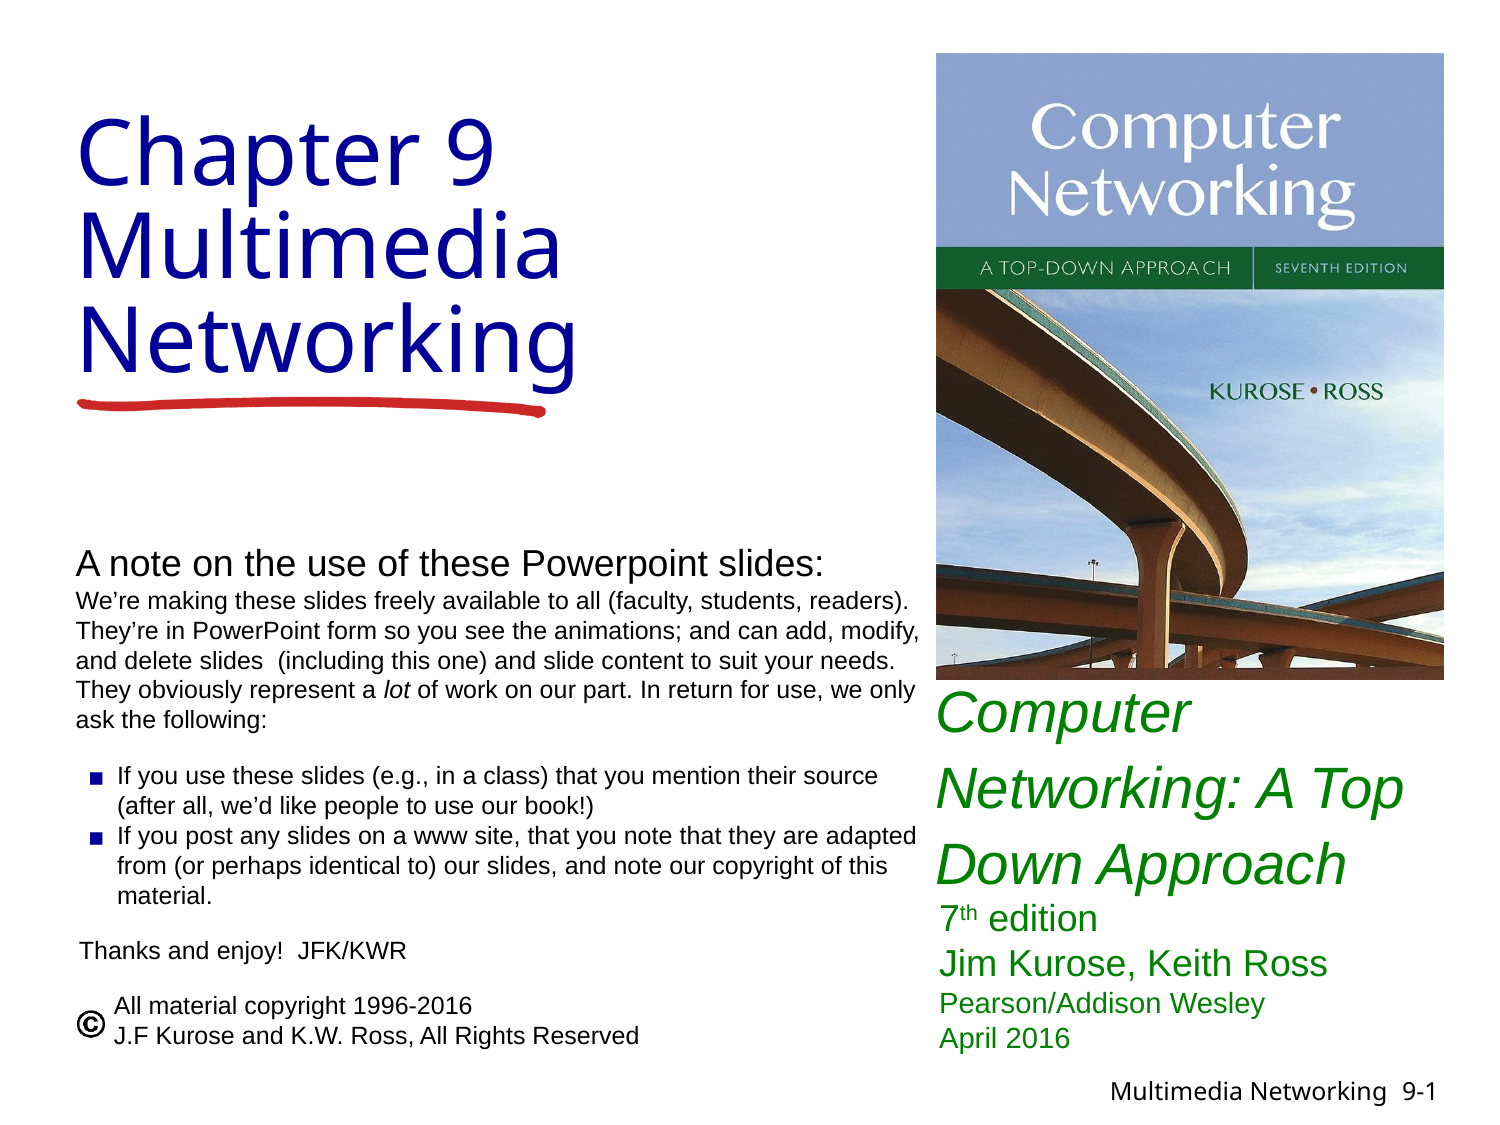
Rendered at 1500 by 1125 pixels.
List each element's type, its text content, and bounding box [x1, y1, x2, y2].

picture [73, 391, 551, 424]
picture [75, 1007, 107, 1040]
text_box A note on the use of these Powerpoint slides: We’re making these slides freely available to all (faculty, students, readers). They’re in PowerPoint form so you see the animations; and can add, modify, and delete slides (including this one) and slide content to suit your needs. They obviously represent a lot of work on our part. In return for use, we only ask the following: [60, 531, 943, 772]
text_box If you use these slides (e.g., in a class) that you mention their source (after all, we’d like people to use our book!) If you post any slides on a www site, that you note that they are adapted from (or perhaps identical to) our slides, and note our copyright of this material. Thanks and enjoy! JFK/KWR All material copyright 1996-2016 J.F Kurose and K.W. Ross, All Rights Reserved [64, 716, 947, 1058]
text_box Computer Networking: A Top Down Approach [943, 572, 1455, 739]
footer Multimedia Networking [1079, 1067, 1403, 1110]
slide_number 9-‹#› [1387, 1068, 1500, 1113]
picture [936, 53, 1444, 681]
text_box 7th edition Jim Kurose, Keith Ross Pearson/Addison Wesley April 2016 [924, 739, 1460, 1125]
text_box Chapter 9 Multimedia Networking [60, 109, 850, 393]
